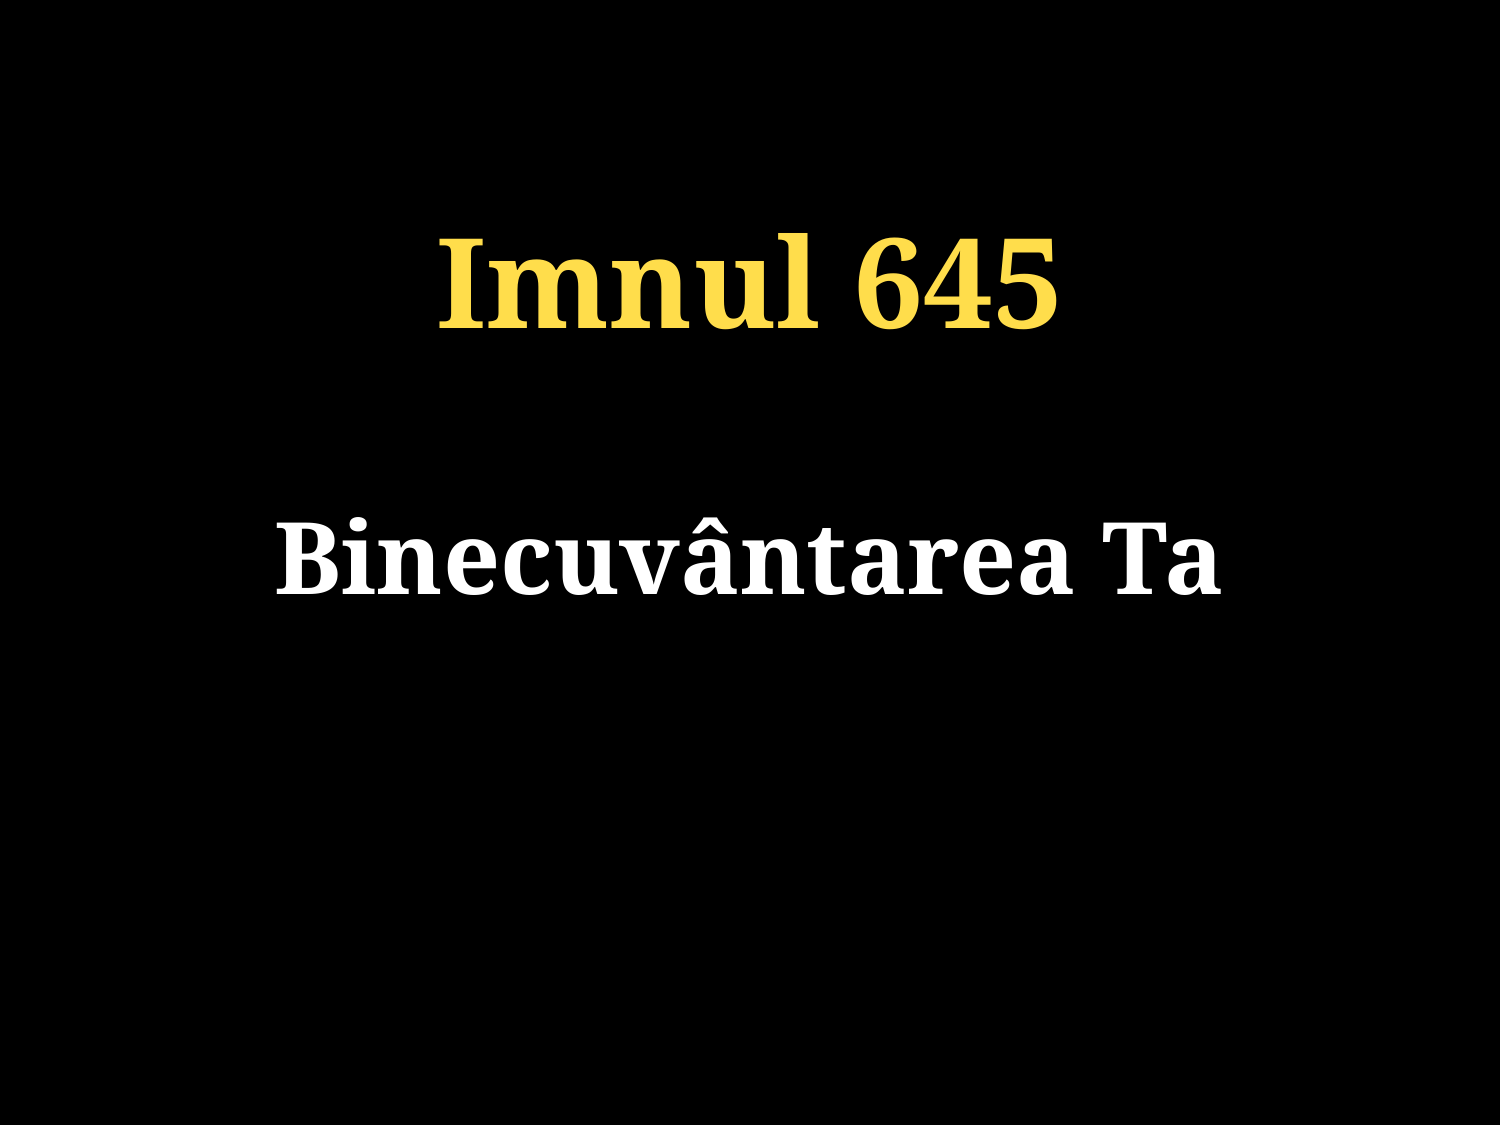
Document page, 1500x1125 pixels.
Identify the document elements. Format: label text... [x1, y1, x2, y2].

text_box Binecuvântarea Ta [0, 487, 1500, 623]
text_box Imnul 645 [0, 195, 1500, 361]
